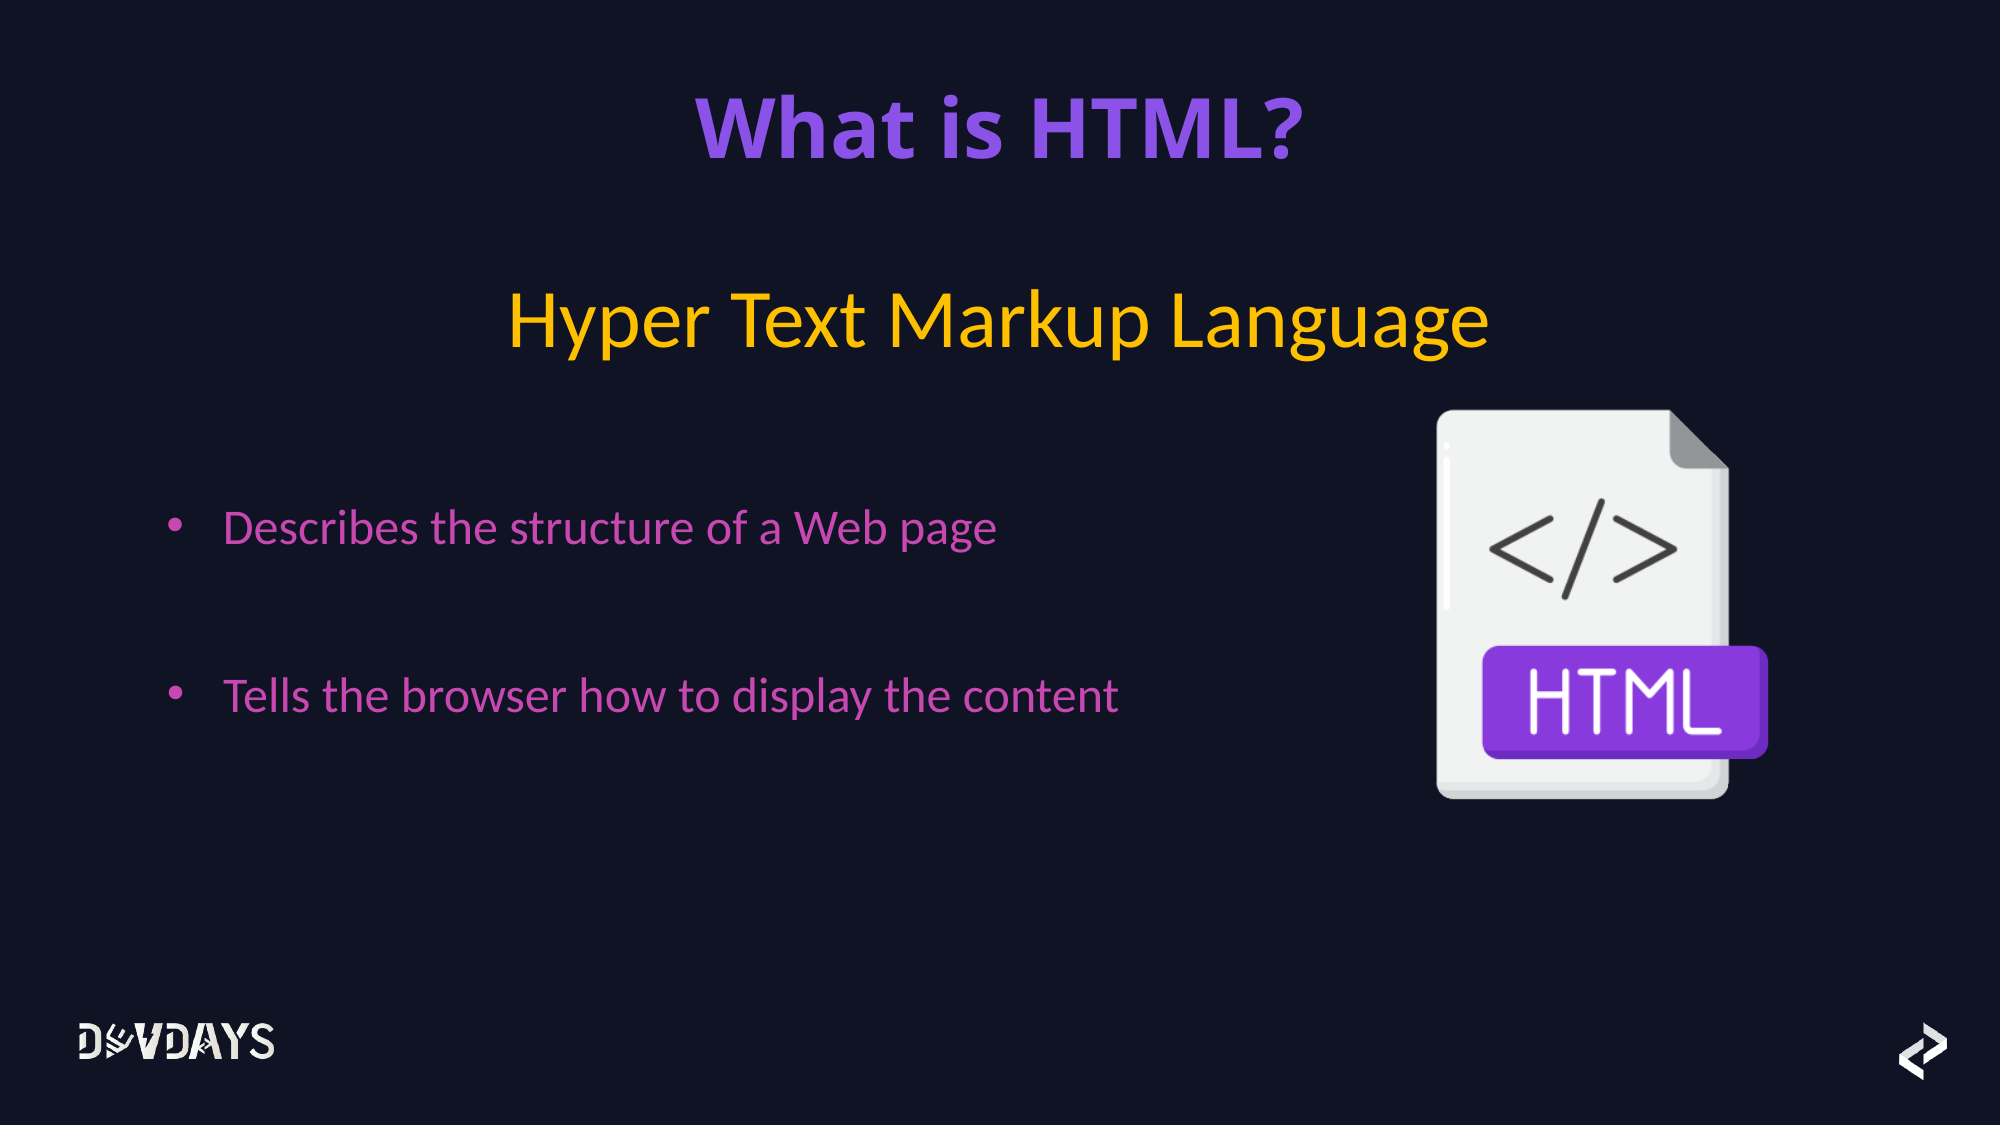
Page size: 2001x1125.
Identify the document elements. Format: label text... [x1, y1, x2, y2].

picture [1386, 388, 1819, 821]
text_box Describes the structure of a Web page [151, 486, 1013, 562]
text_box Hyper Text Markup Language [493, 256, 1507, 372]
picture [1899, 1022, 1947, 1080]
text_box What is HTML? [397, 67, 1603, 183]
text_box Tells the browser how to display the content [152, 655, 1135, 730]
picture [73, 1011, 278, 1069]
